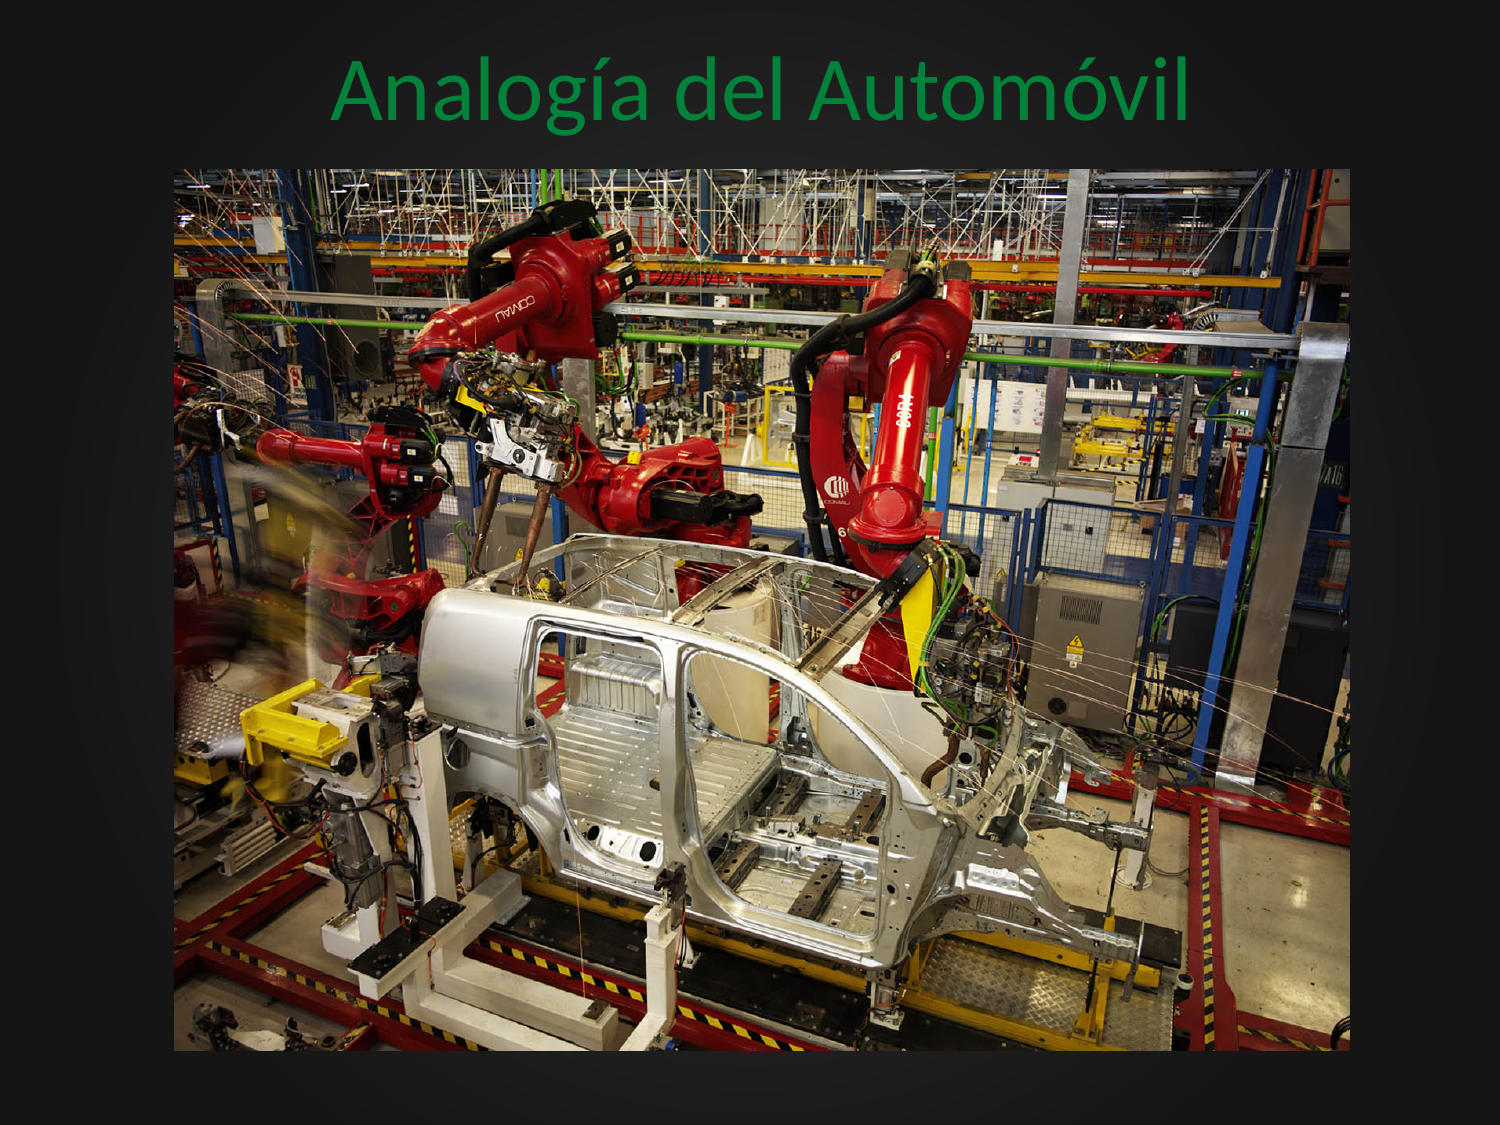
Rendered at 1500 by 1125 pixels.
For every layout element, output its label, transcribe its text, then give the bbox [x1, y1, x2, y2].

title Analogía del Automóvil [86, 30, 1438, 138]
picture [0, 0, 1500, 1125]
